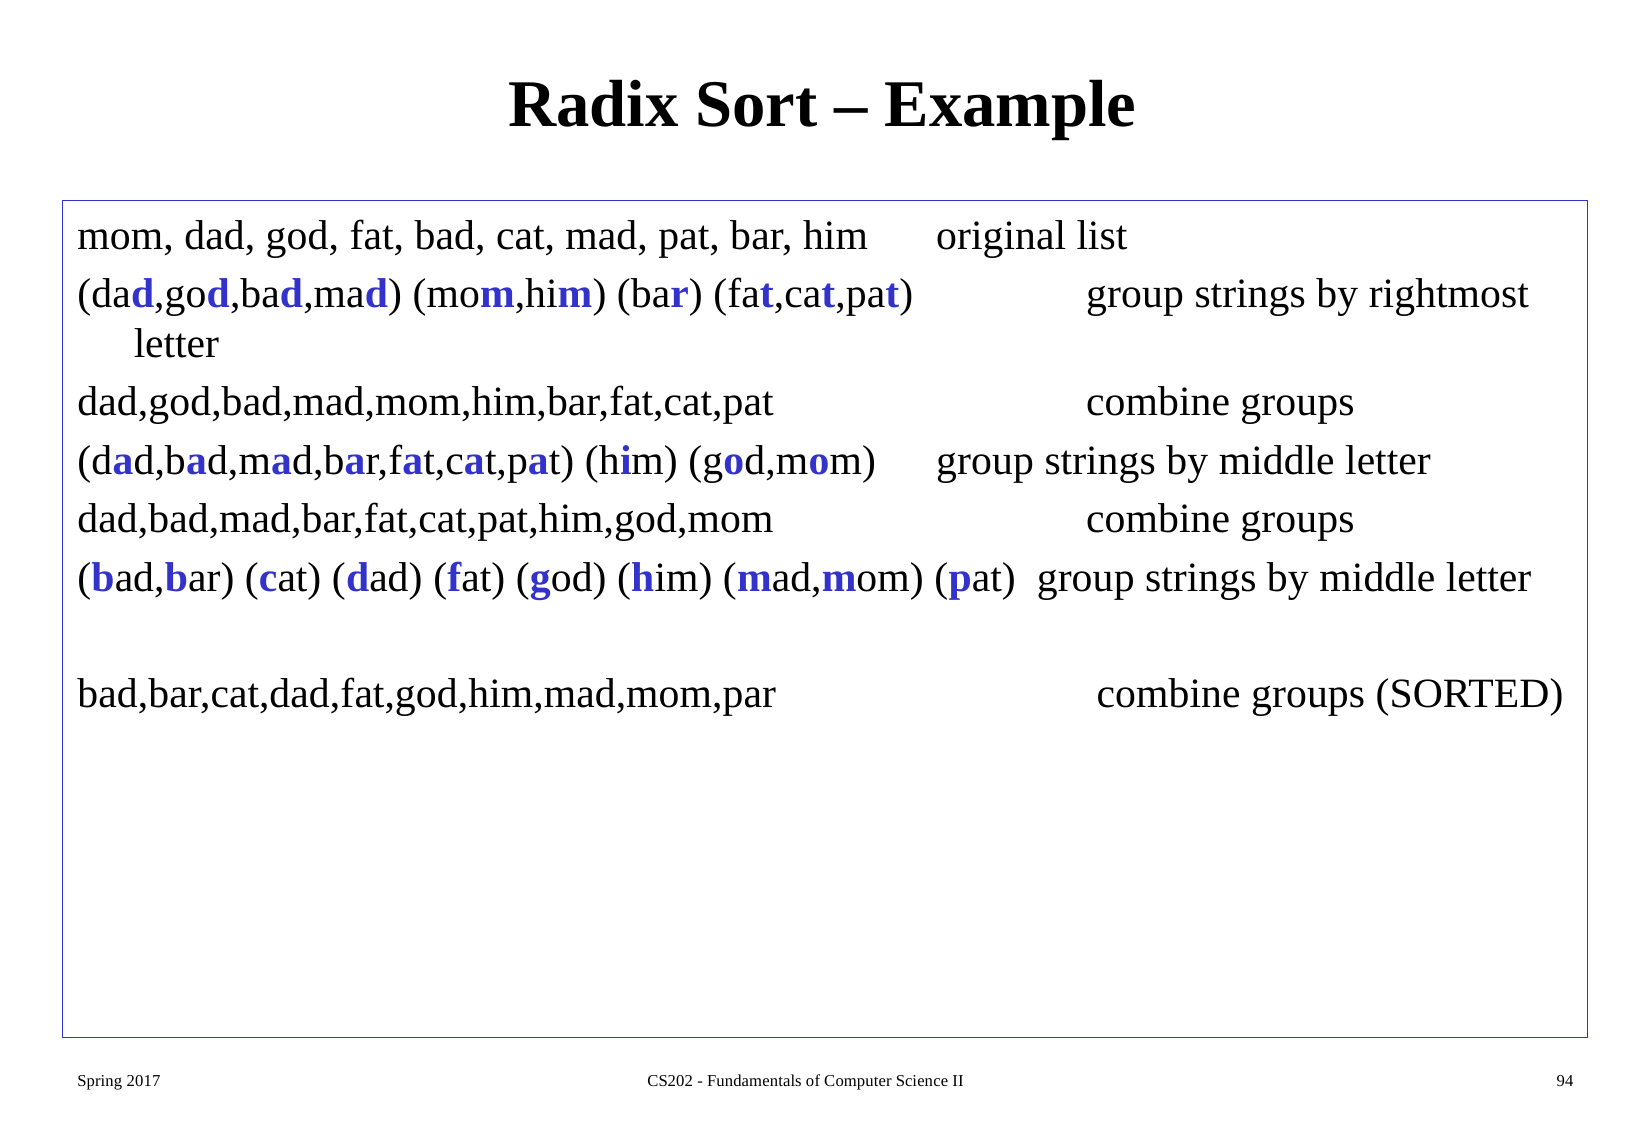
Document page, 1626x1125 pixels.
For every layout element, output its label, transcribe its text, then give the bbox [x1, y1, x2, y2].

footer CS202 - Fundamentals of Computer Science II [500, 1062, 1111, 1101]
list mom, dad, god, fat, bad, cat, mad, pat, bar, him original list (dad,god,bad,mad) (mom,him) (bar) (fat,cat,pat) group strings by rightmost letter dad,god,bad,mad,mom,him,bar,fat,cat,pat combine groups (dad,bad,mad,bar,fat,cat,pat) (him) (god,mom) group strings by middle letter dad,bad,mad,bar,fat,cat,pat,him,god,mom combine groups (bad,bar) (cat) (dad) (fat) (god) (him) (mad,mom) (pat) group strings by middle letter bad,bar,cat,dad,fat,god,him,mad,mom,par combine groups (SORTED) [62, 200, 1588, 1038]
slide_number Spring 2017 [62, 1062, 402, 1101]
slide_number 94 [1249, 1062, 1589, 1101]
title Radix Sort – Example [62, 24, 1600, 175]
